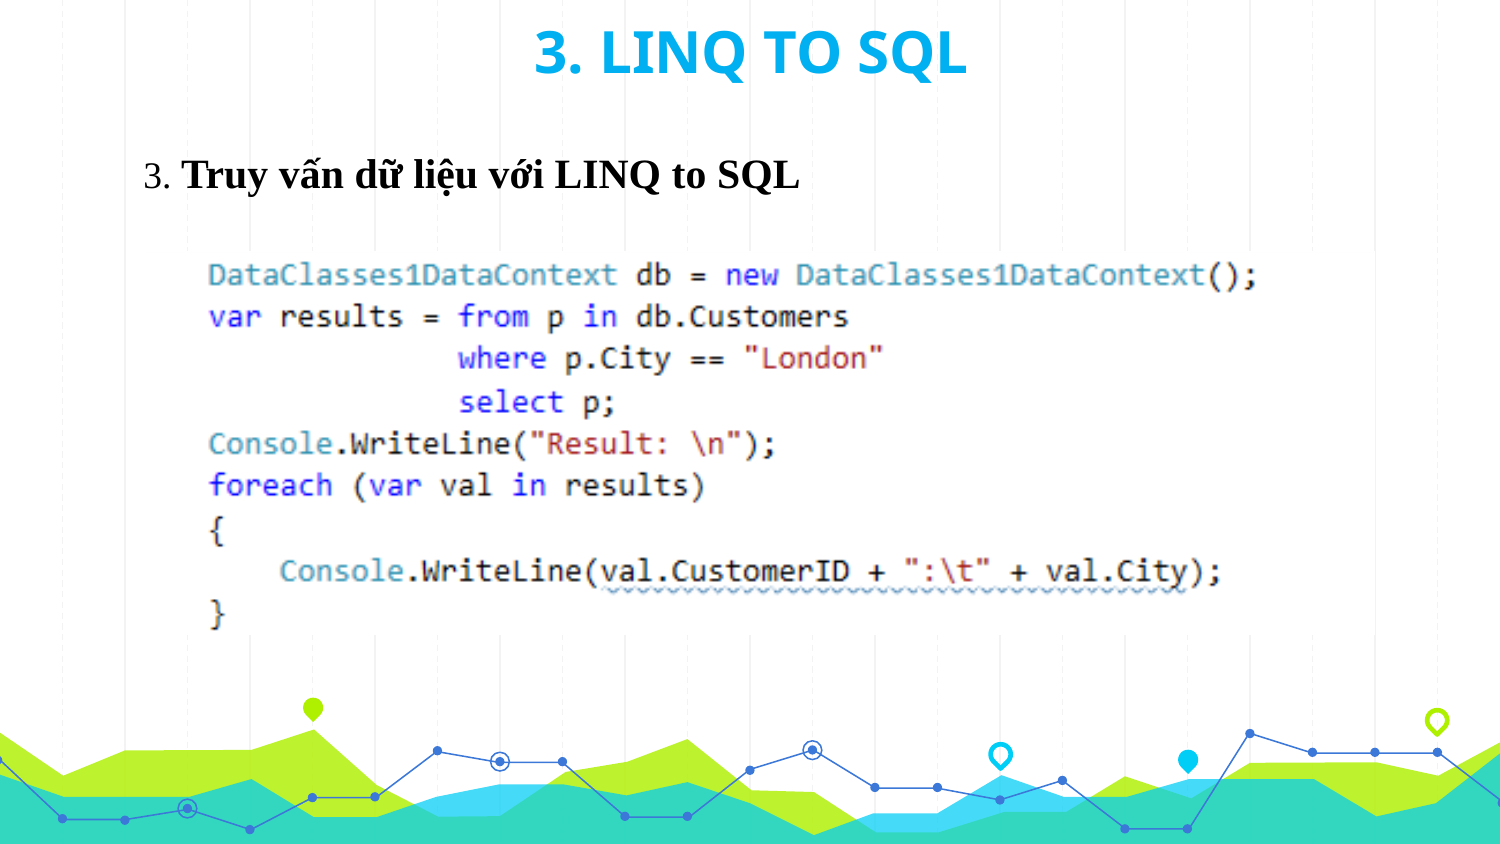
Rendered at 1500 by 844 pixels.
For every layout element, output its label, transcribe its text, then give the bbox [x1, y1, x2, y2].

text_box 3. LINQ TO SQL [147, 0, 1356, 88]
picture [146, 251, 1375, 635]
text_box 3. Truy vấn dữ liệu với LINQ to SQL [128, 139, 1222, 205]
